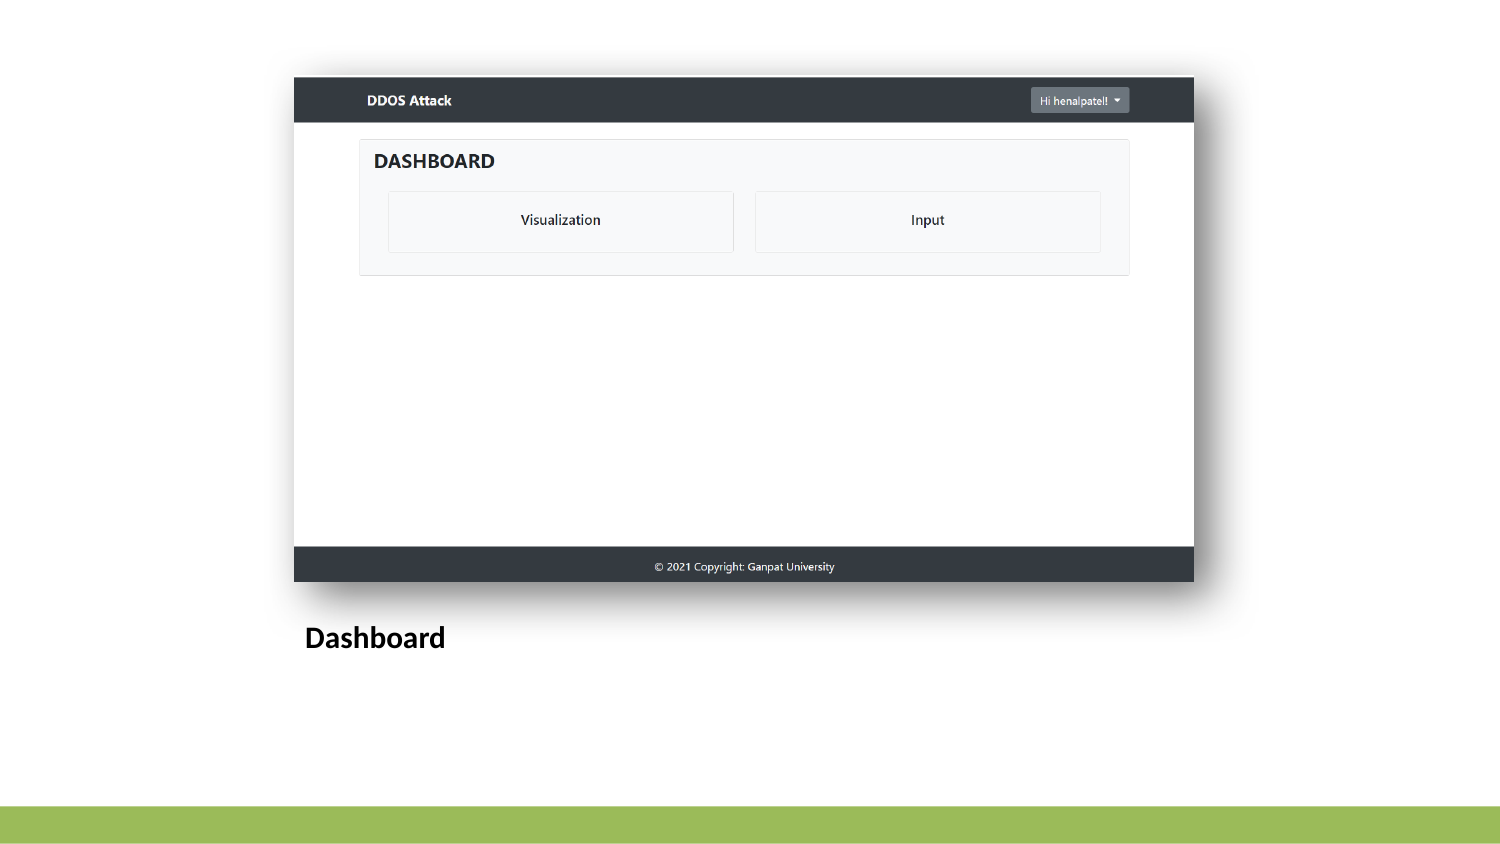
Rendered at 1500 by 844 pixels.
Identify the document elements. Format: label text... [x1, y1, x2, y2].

title Dashboard [294, 614, 1194, 661]
text_box [0, 806, 1500, 844]
picture [293, 75, 1195, 582]
